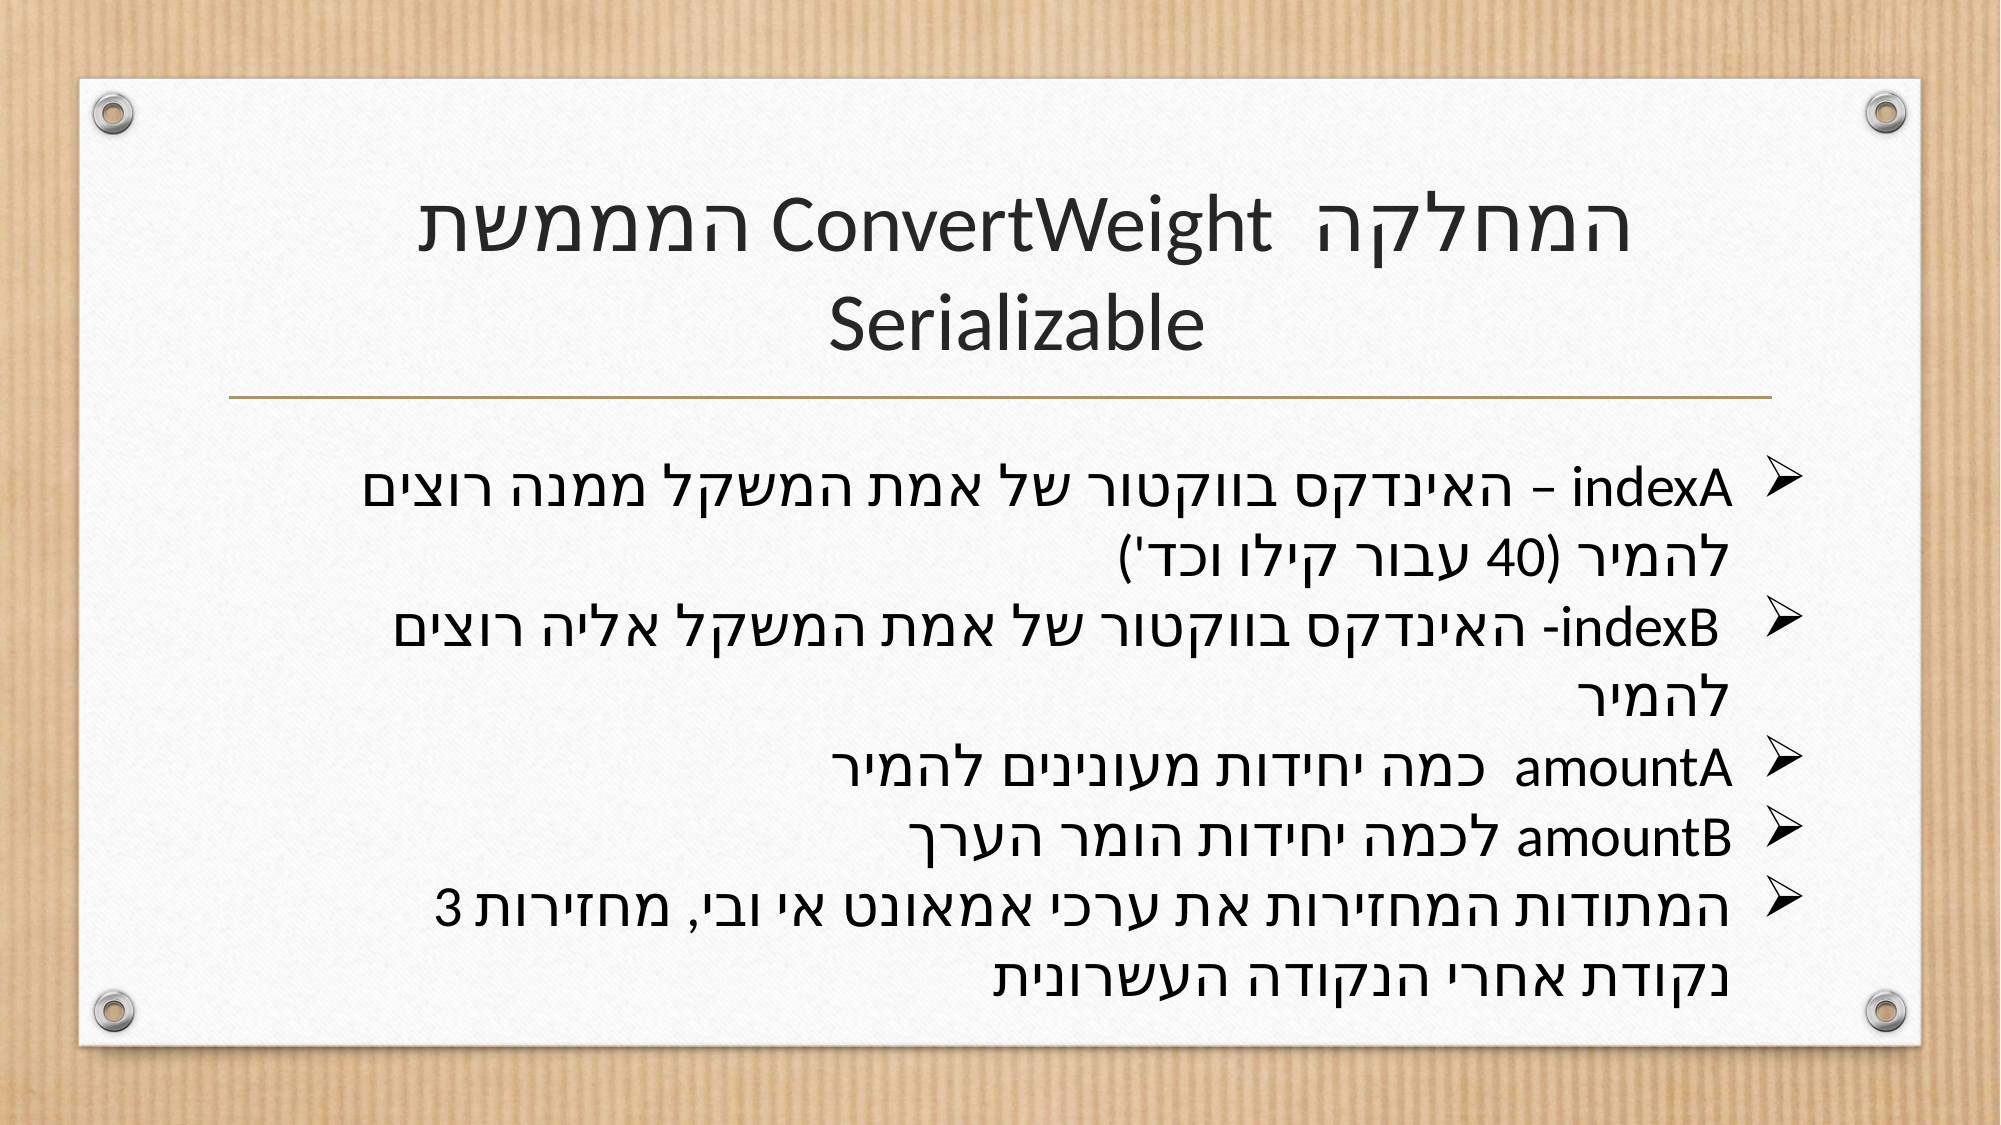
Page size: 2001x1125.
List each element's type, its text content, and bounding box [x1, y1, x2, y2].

text_box indexA – האינדקס בווקטור של אמת המשקל ממנה רוצים להמיר (40 עבור קילו וכד') indexB- האינדקס בווקטור של אמת המשקל אליה רוצים להמיר amountA כמה יחידות מעונינים להמיר amountB לכמה יחידות הומר הערך המתודות המחזירות את ערכי אמאונט אי ובי, מחזירות 3 נקודת אחרי הנקודה העשרונית [271, 440, 1823, 1016]
picture [0, 0, 2001, 1125]
title המחלקה ConvertWeight המממשת Serializable [212, 161, 1823, 375]
